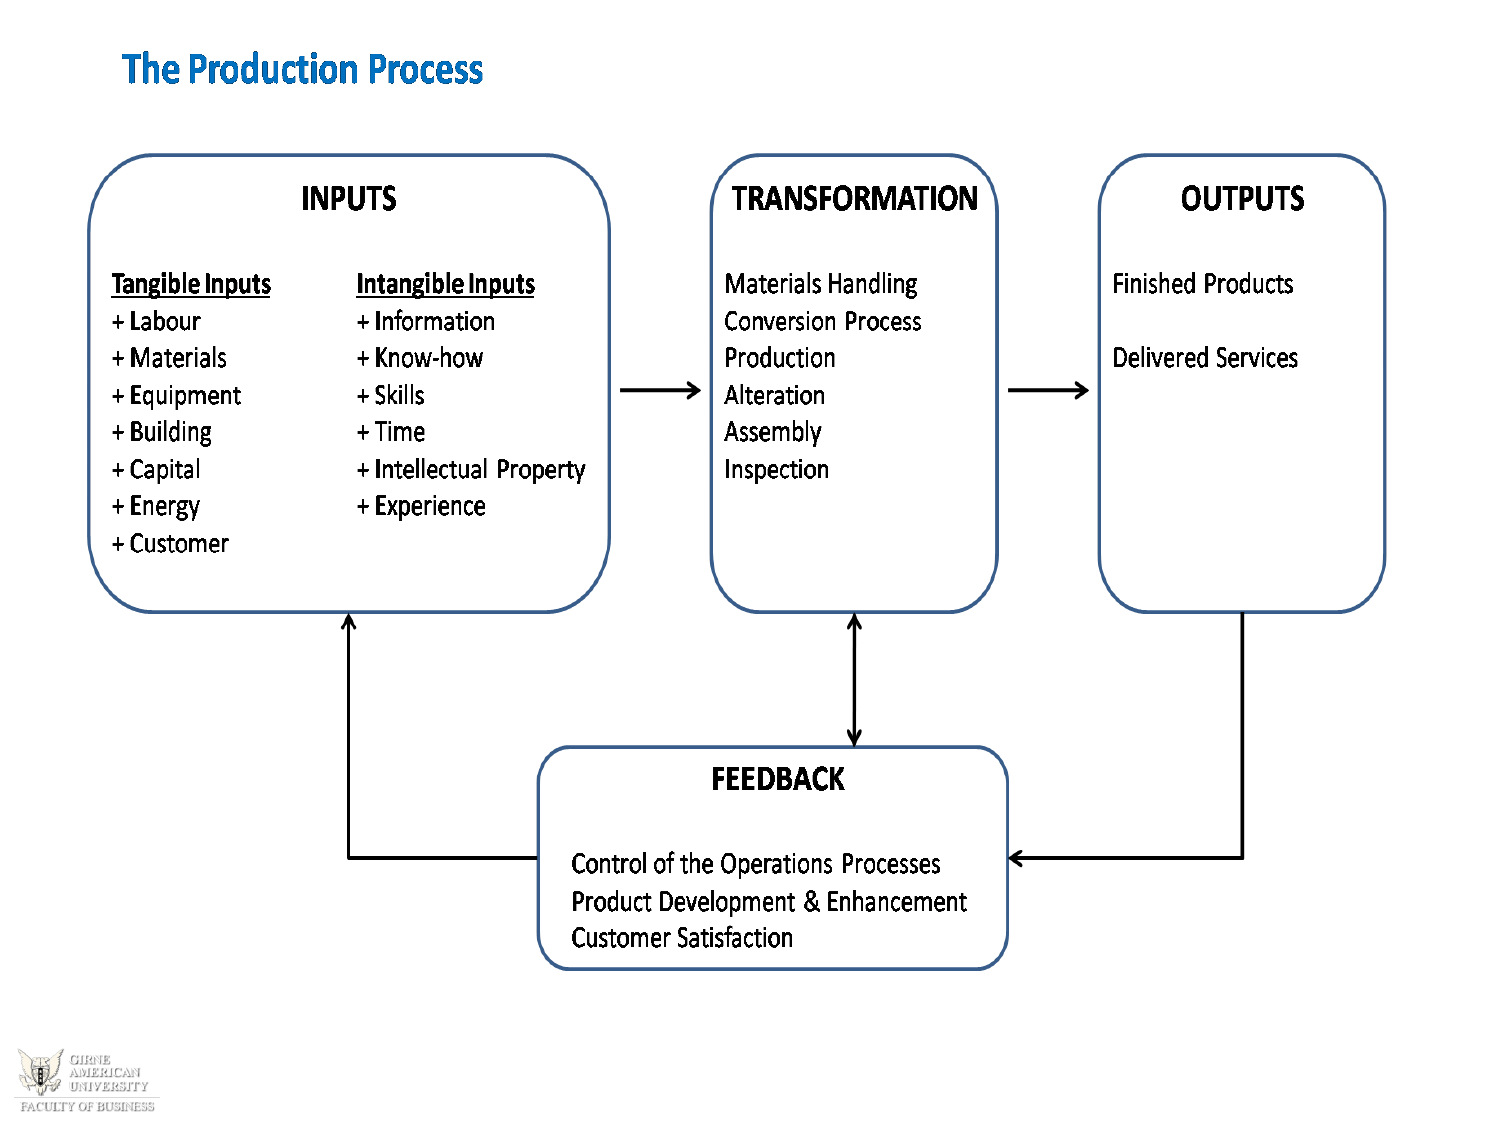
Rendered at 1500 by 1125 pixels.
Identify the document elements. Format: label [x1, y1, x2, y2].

picture [14, 1046, 160, 1116]
picture [86, 25, 1387, 1001]
